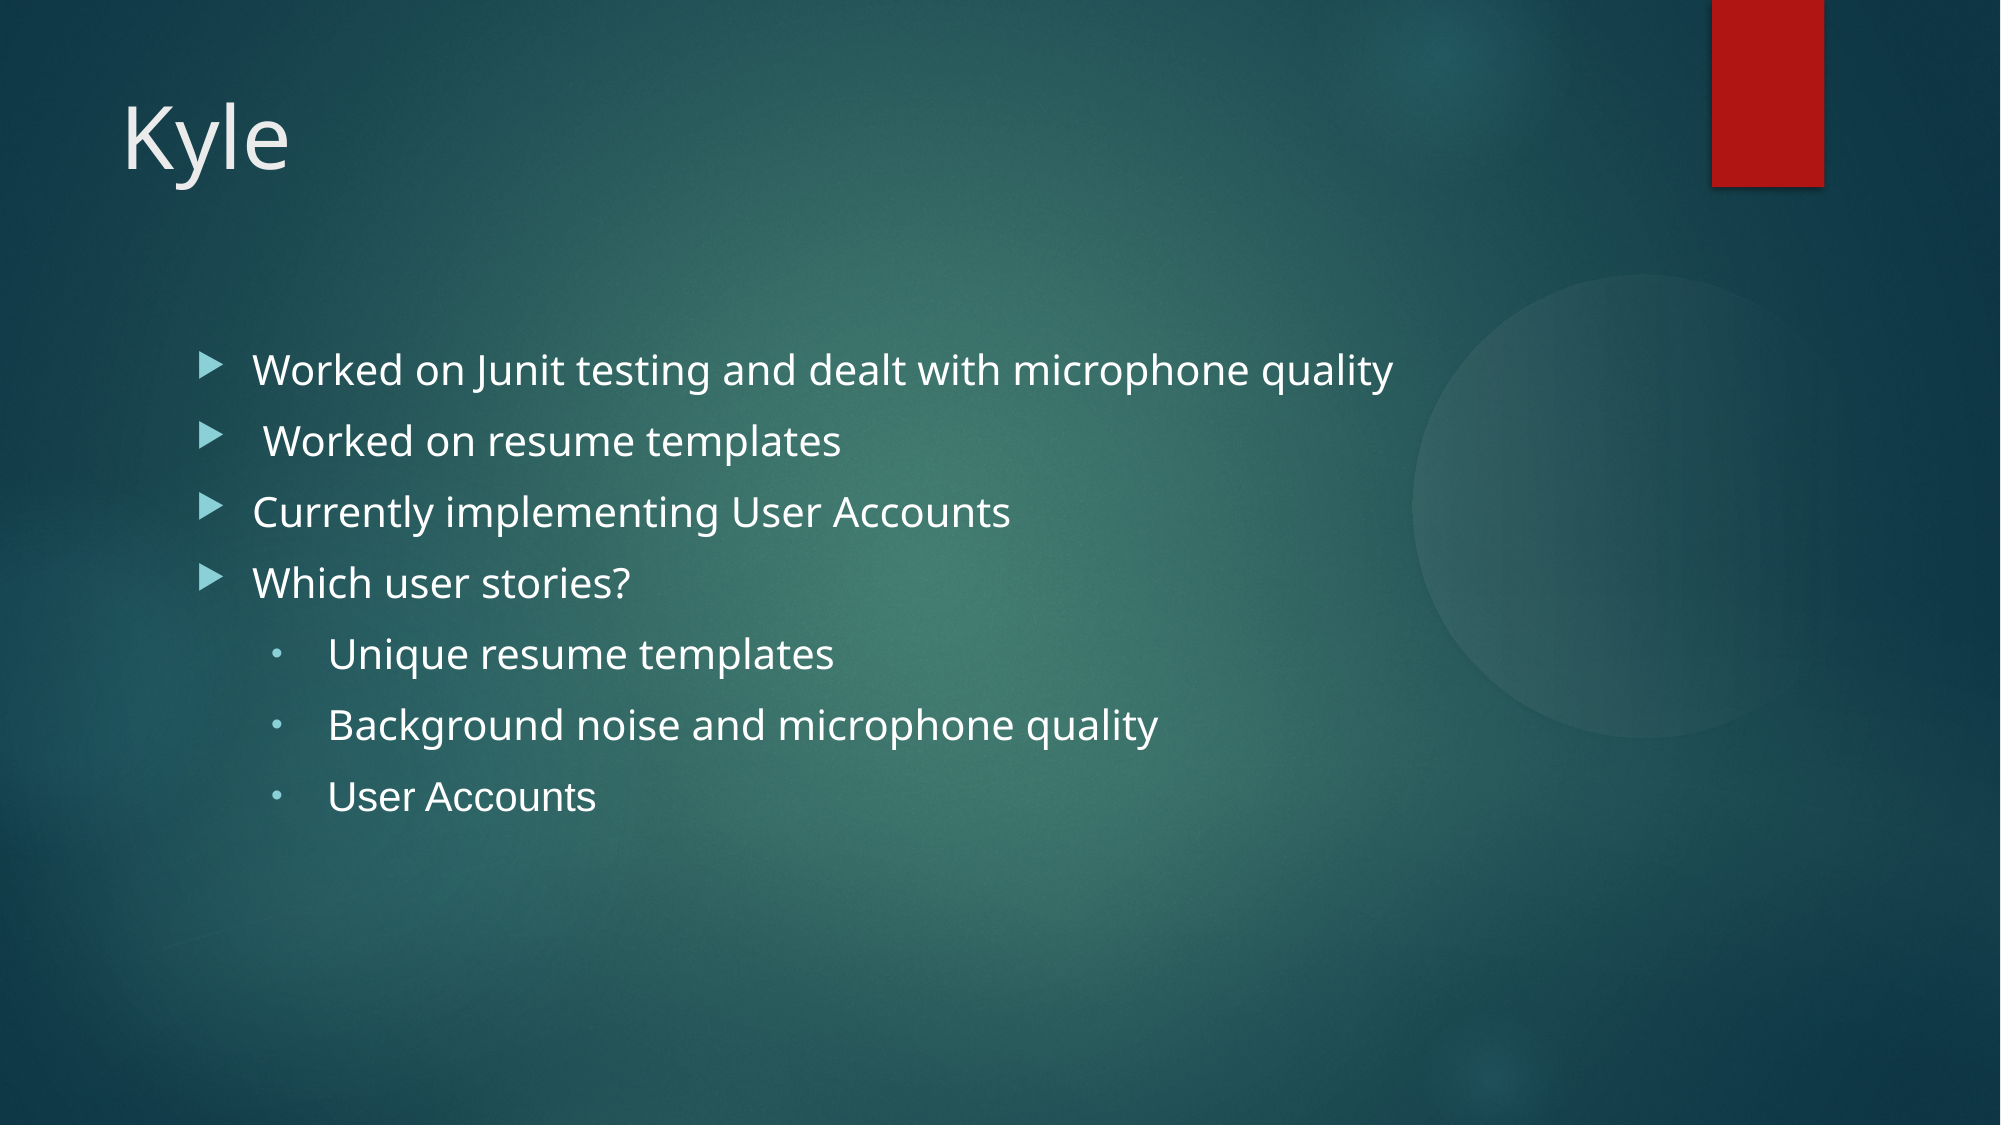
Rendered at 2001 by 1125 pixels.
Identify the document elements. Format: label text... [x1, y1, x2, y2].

text_box Kyle [106, 74, 1649, 304]
text_box Worked on Junit testing and dealt with microphone quality Worked on resume templates Currently implementing User Accounts Which user stories? Unique resume templates Background noise and microphone quality User Accounts [181, 336, 1649, 1025]
picture [0, 0, 2001, 1125]
